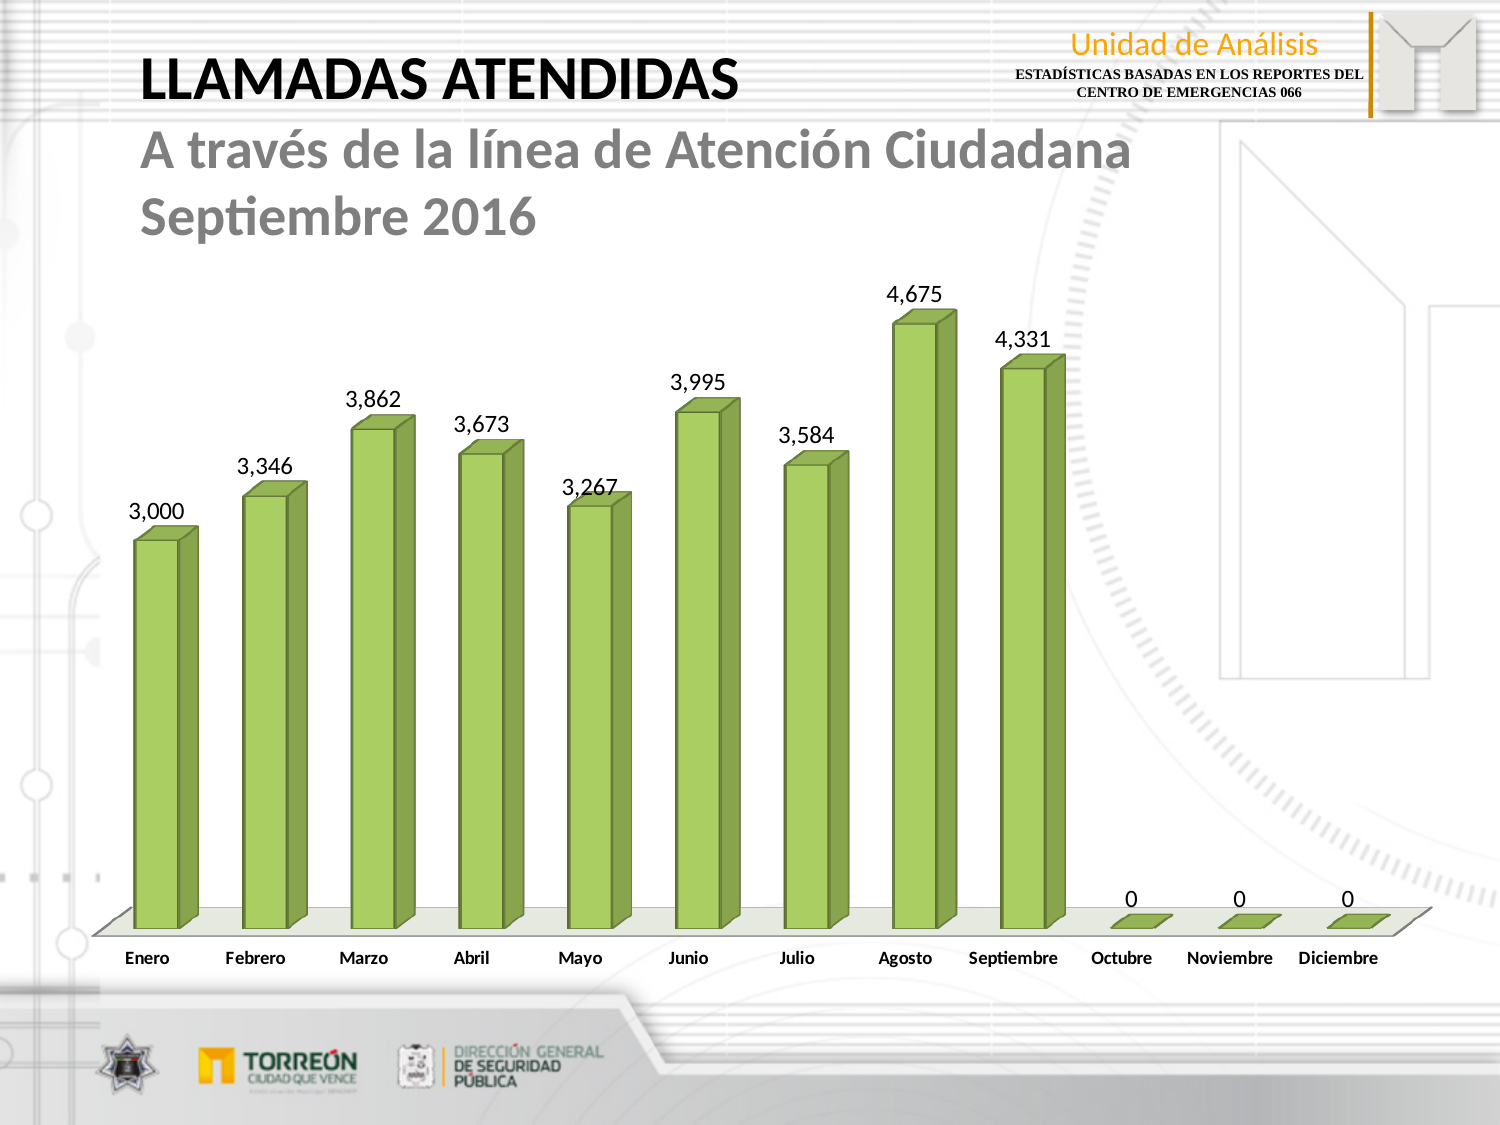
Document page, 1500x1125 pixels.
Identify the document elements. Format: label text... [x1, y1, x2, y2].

text_box LLAMADAS ATENDIDAS A través de la línea de Atención Ciudadana Septiembre 2016 [125, 29, 1193, 244]
picture [0, 0, 1500, 1125]
chart [58, 245, 1466, 985]
